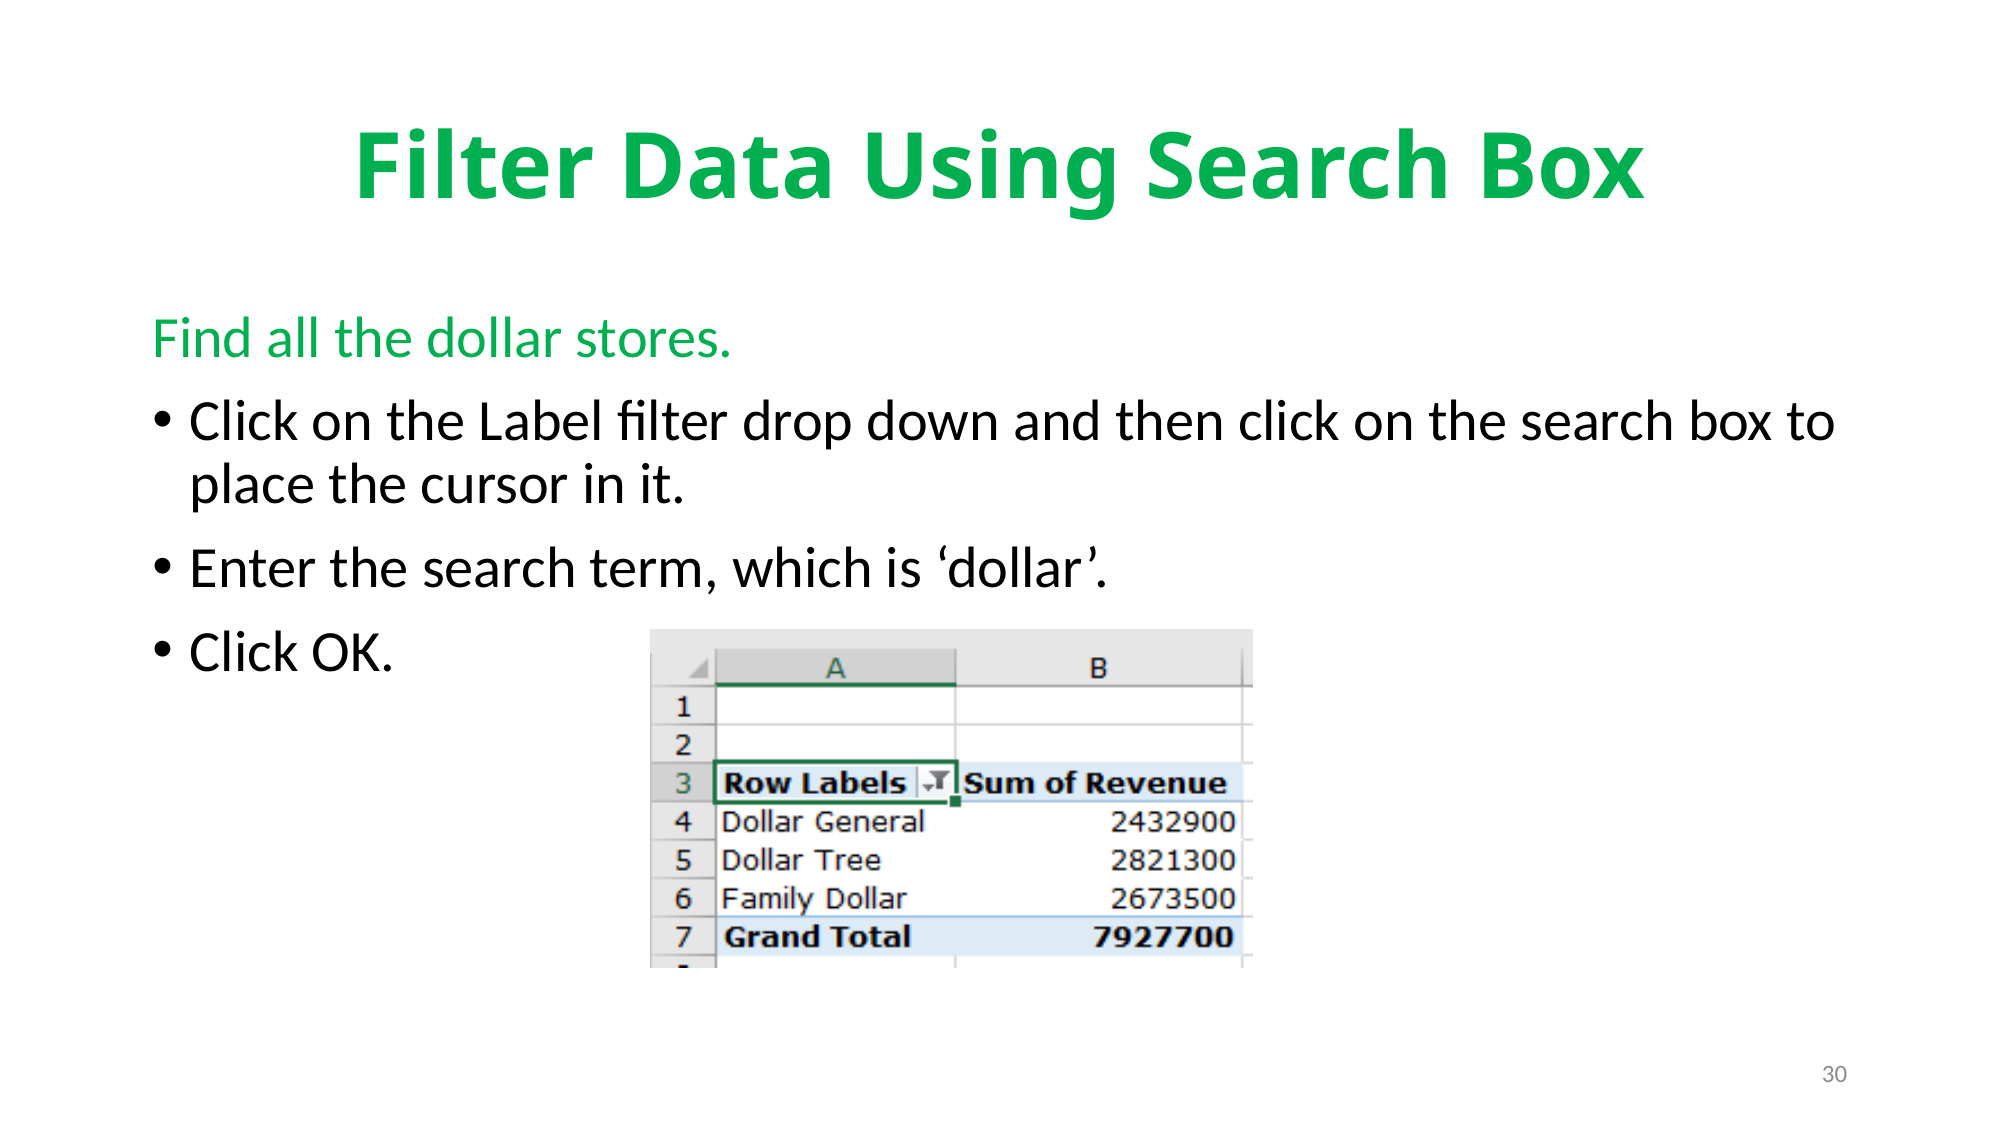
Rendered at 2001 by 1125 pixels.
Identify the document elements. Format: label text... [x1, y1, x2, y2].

picture [650, 629, 1254, 968]
slide_number 30 [1412, 1042, 1863, 1103]
list Find all the dollar stores. Click on the Label filter drop down and then click on the search box to place the cursor in it. Enter the search term, which is ‘dollar’. Click OK. [137, 299, 1863, 1014]
title Filter Data Using Search Box [137, 59, 1863, 278]
